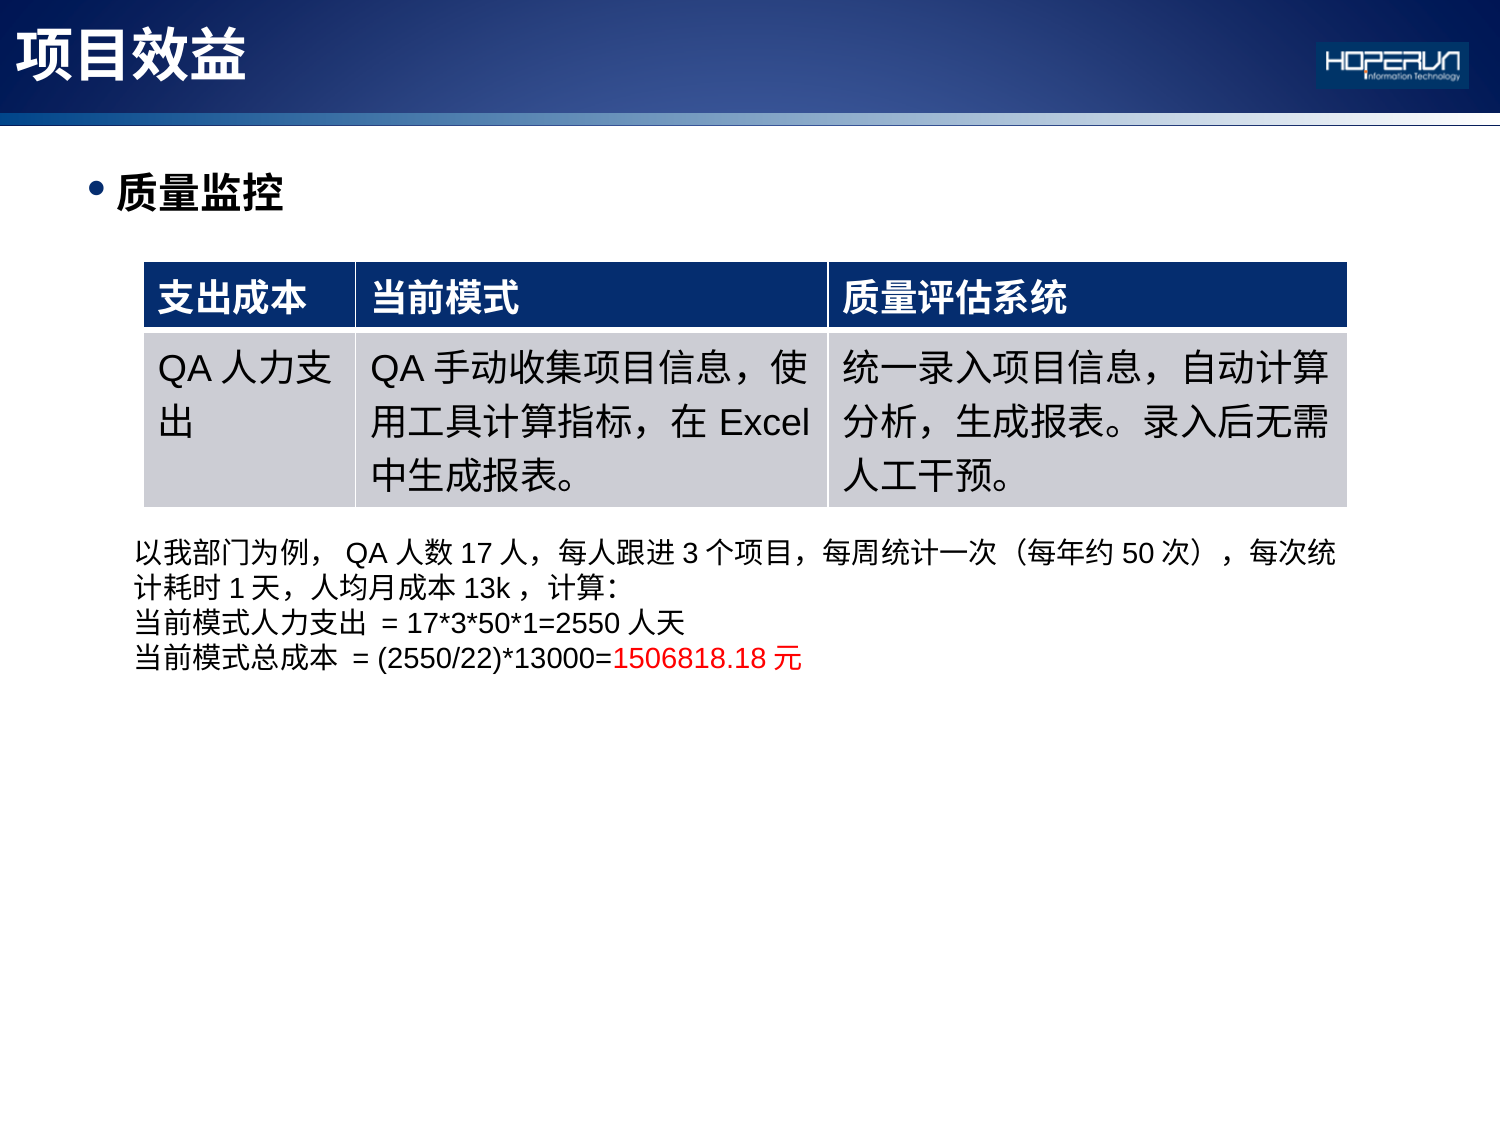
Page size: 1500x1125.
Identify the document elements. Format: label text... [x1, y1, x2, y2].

text_box 以我部门为例，QA人数17人，每人跟进3个项目，每周统计一次（每年约50次），每次统计耗时1天，人均月成本13k，计算： 当前模式人力支出 = 17*3*50*1=2550人天 当前模式总成本 = (2550/22)*13000=1506818.18元 [119, 527, 1372, 682]
picture [0, 0, 1500, 114]
title 项目效益 [0, 0, 1424, 107]
table_header 质量评估系统 [829, 262, 1347, 327]
table_cell QA手动收集项目信息，使用工具计算指标，在Excel中生成报表。 [356, 333, 827, 507]
list 质量监控 [72, 149, 1419, 225]
table_header 支出成本 [144, 262, 355, 327]
table_header 当前模式 [356, 262, 827, 327]
table_cell QA人力支出 [144, 333, 355, 507]
table_cell 统一录入项目信息，自动计算分析，生成报表。录入后无需人工干预。 [829, 333, 1347, 507]
